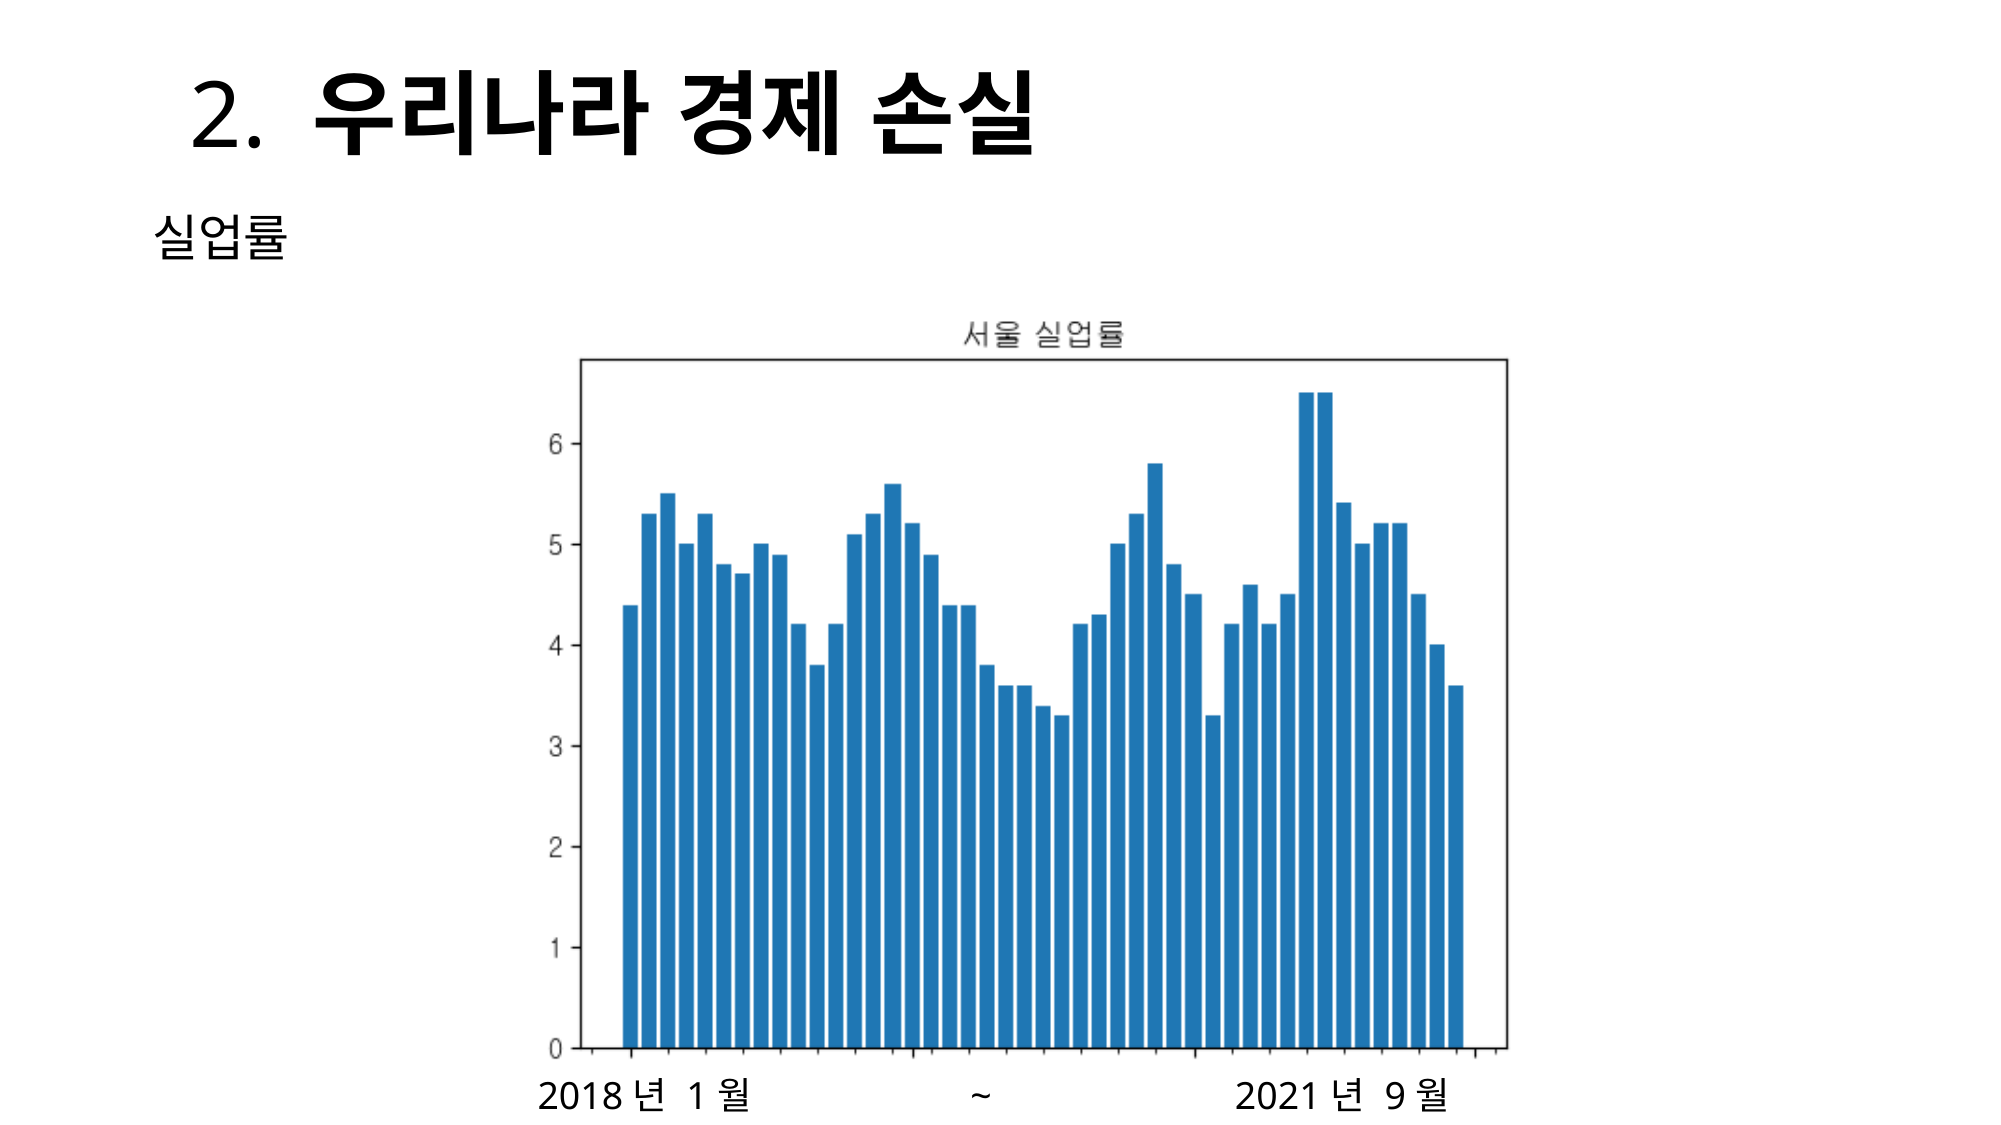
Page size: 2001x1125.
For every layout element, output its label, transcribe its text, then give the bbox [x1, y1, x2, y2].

text_box 2018년 1월 ~ 2021년 9월 [522, 1064, 1616, 1125]
picture [502, 266, 1600, 1061]
title 2. 우리나라 경제 손실 [137, 9, 1863, 227]
text_box 실업률 [137, 199, 1600, 274]
